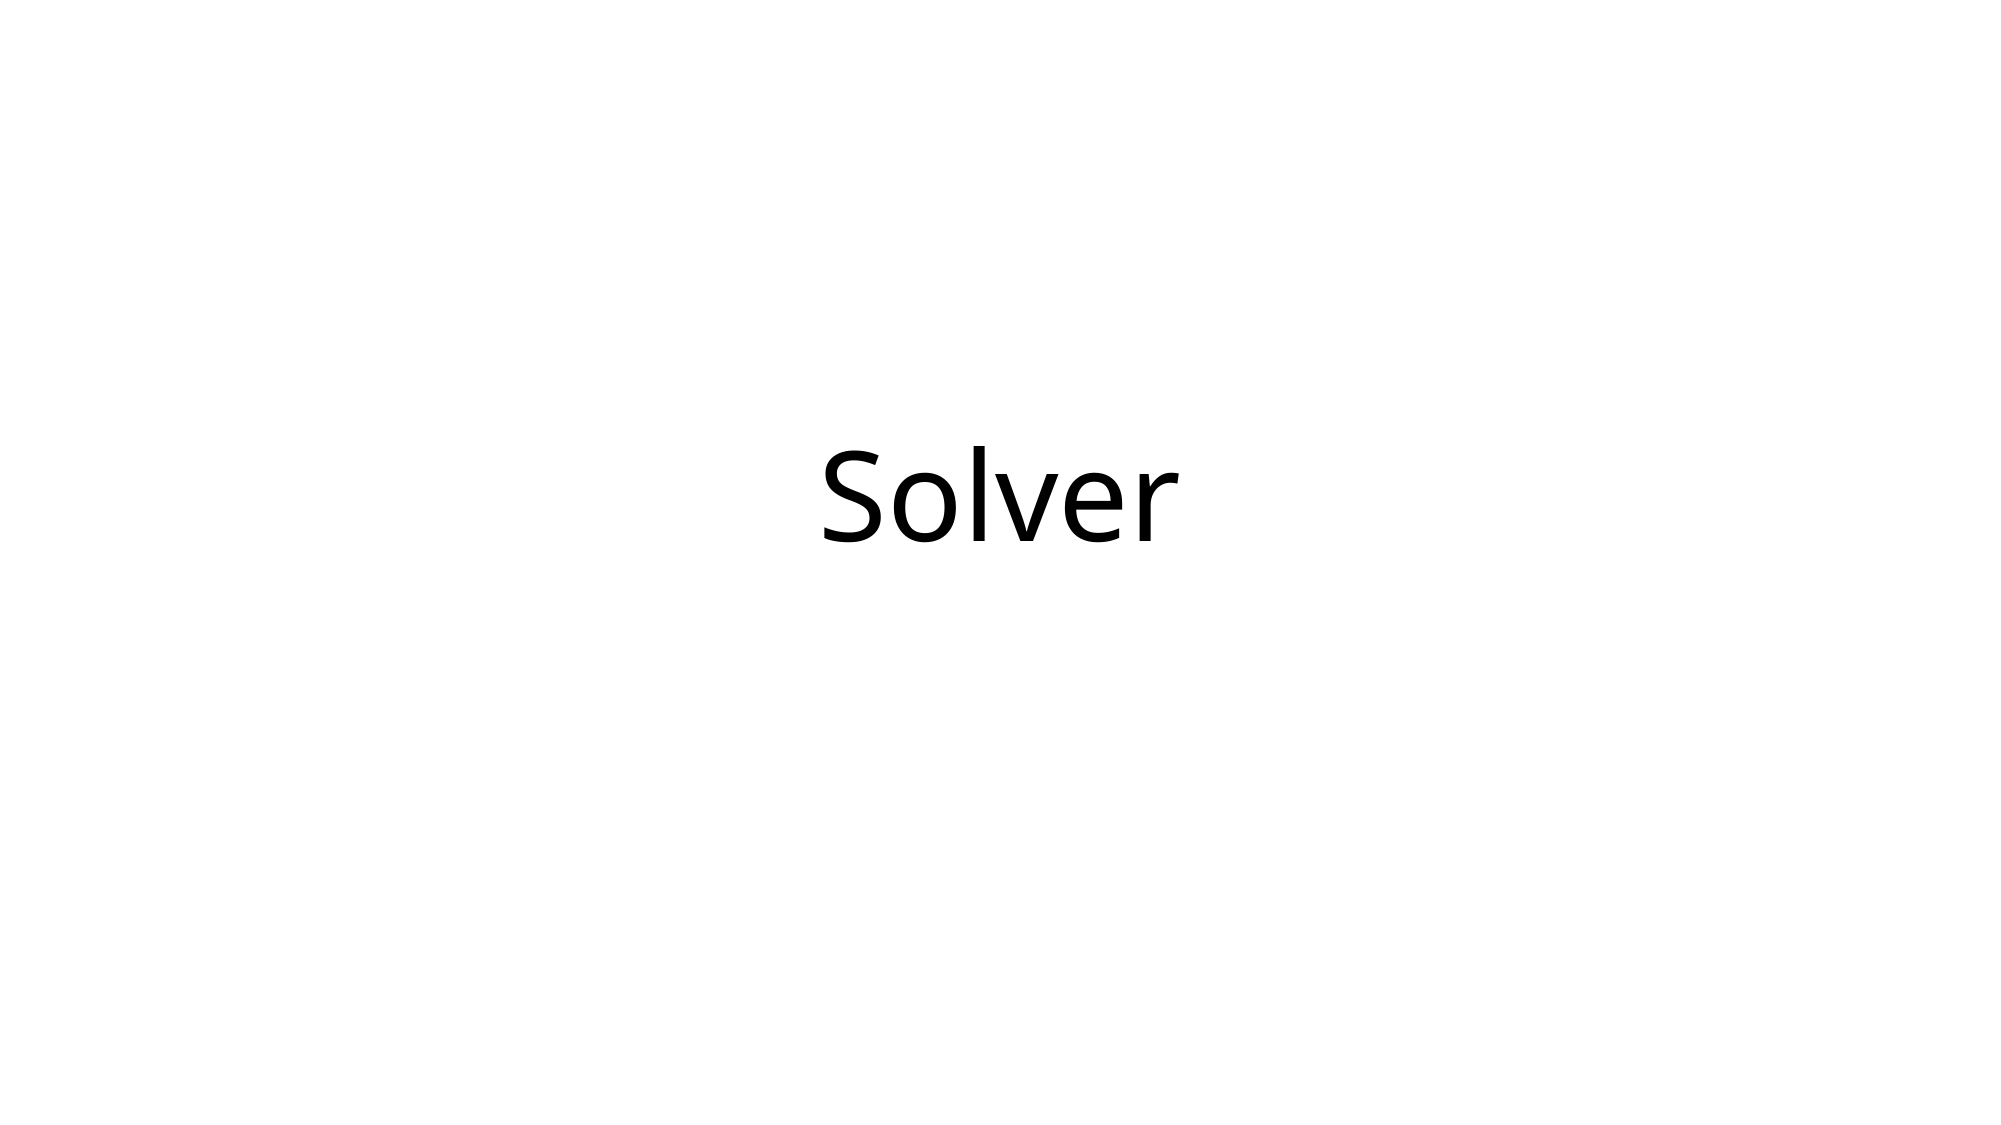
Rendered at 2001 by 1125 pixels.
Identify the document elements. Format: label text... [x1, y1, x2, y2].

title Solver [249, 184, 1750, 576]
